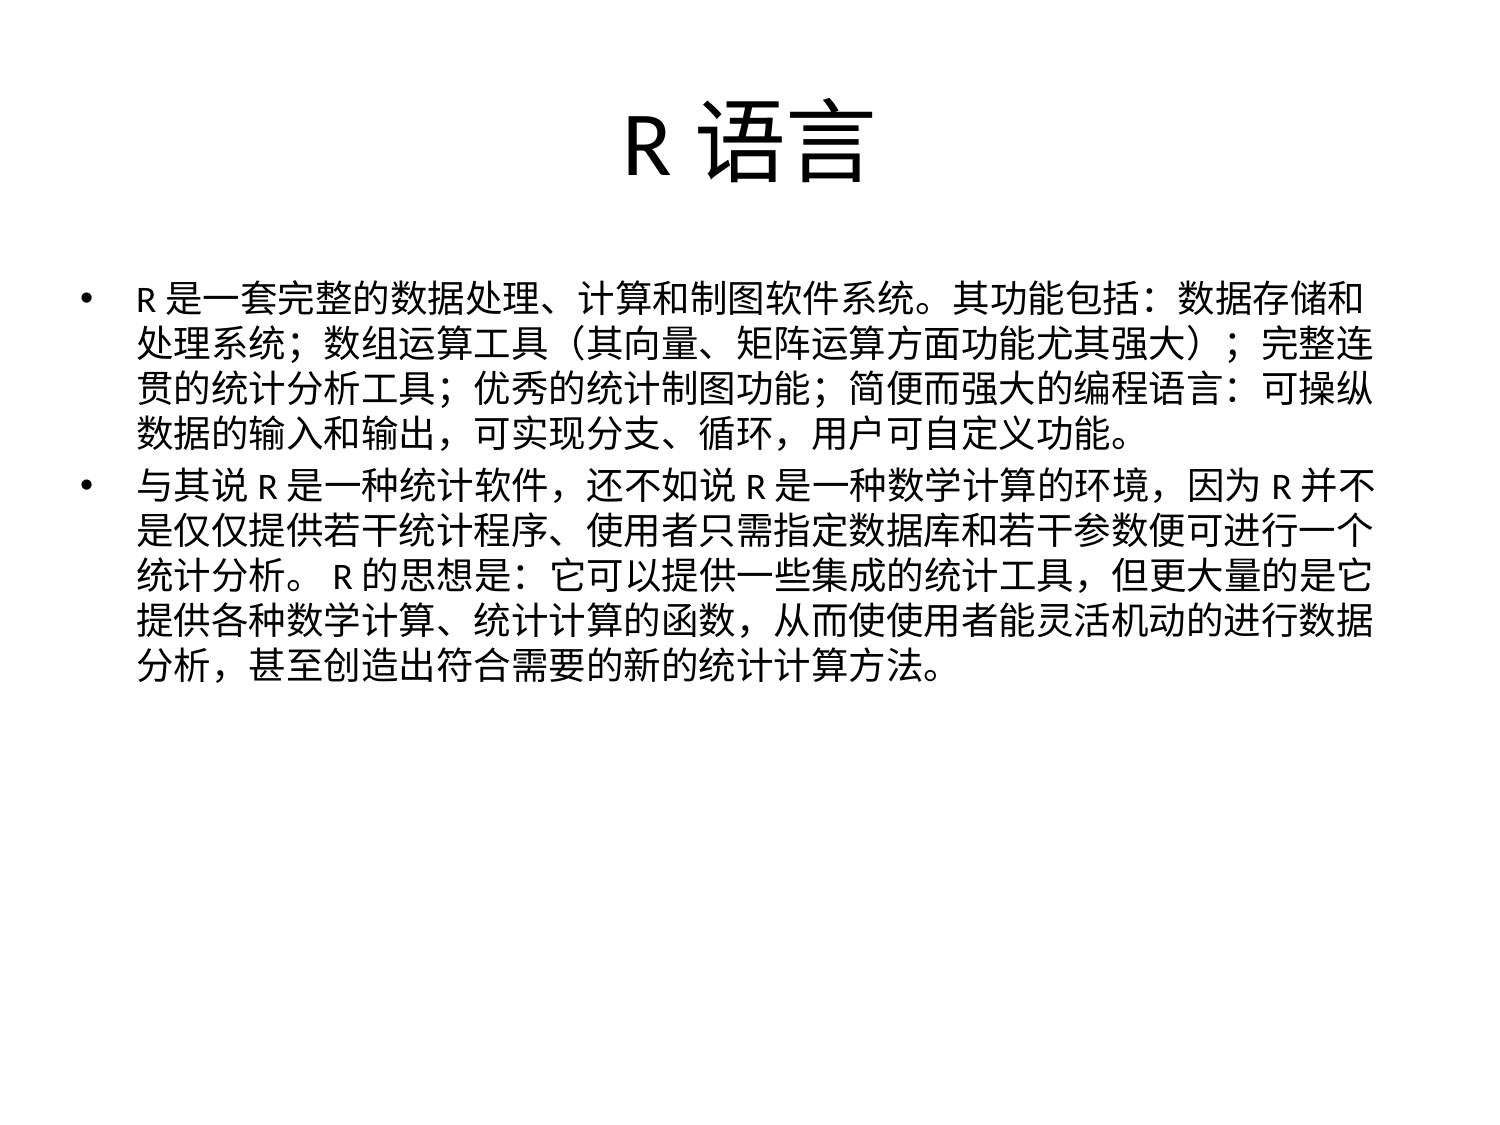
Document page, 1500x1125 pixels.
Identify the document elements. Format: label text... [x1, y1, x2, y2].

title R语言 [75, 45, 1425, 233]
list R是一套完整的数据处理、计算和制图软件系统。其功能包括：数据存储和处理系统；数组运算工具（其向量、矩阵运算方面功能尤其强大）；完整连贯的统计分析工具；优秀的统计制图功能；简便而强大的编程语言：可操纵数据的输入和输出，可实现分支、循环，用户可自定义功能。 与其说R是一种统计软件，还不如说R是一种数学计算的环境，因为R并不是仅仅提供若干统计程序、使用者只需指定数据库和若干参数便可进行一个统计分析。R的思想是：它可以提供一些集成的统计工具，但更大量的是它提供各种数学计算、统计计算的函数，从而使使用者能灵活机动的进行数据分析，甚至创造出符合需要的新的统计计算方法。 [64, 267, 1415, 1010]
